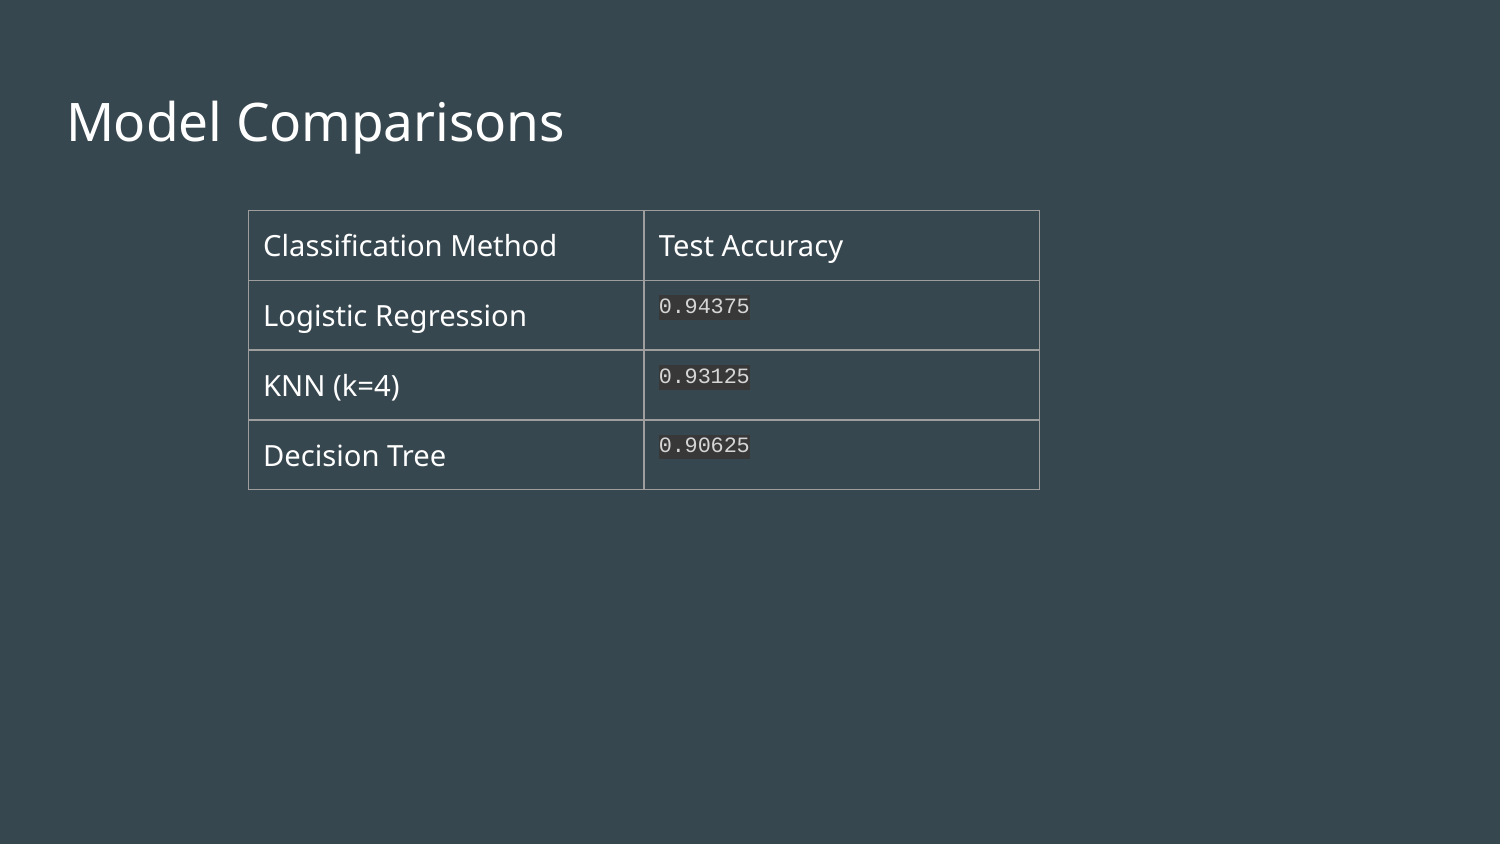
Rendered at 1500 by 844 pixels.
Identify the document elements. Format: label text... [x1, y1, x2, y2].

table_cell Decision Tree [249, 421, 643, 489]
table_cell 0.90625 [645, 421, 1039, 489]
title Model Comparisons [51, 72, 1449, 167]
table_header Classification Method [249, 211, 643, 280]
table_cell Logistic Regression [249, 281, 643, 349]
table_cell KNN (k=4) [249, 351, 643, 419]
table_cell 0.93125 [645, 351, 1039, 419]
table_header Test Accuracy [645, 211, 1039, 280]
table_cell 0.94375 [645, 281, 1039, 349]
